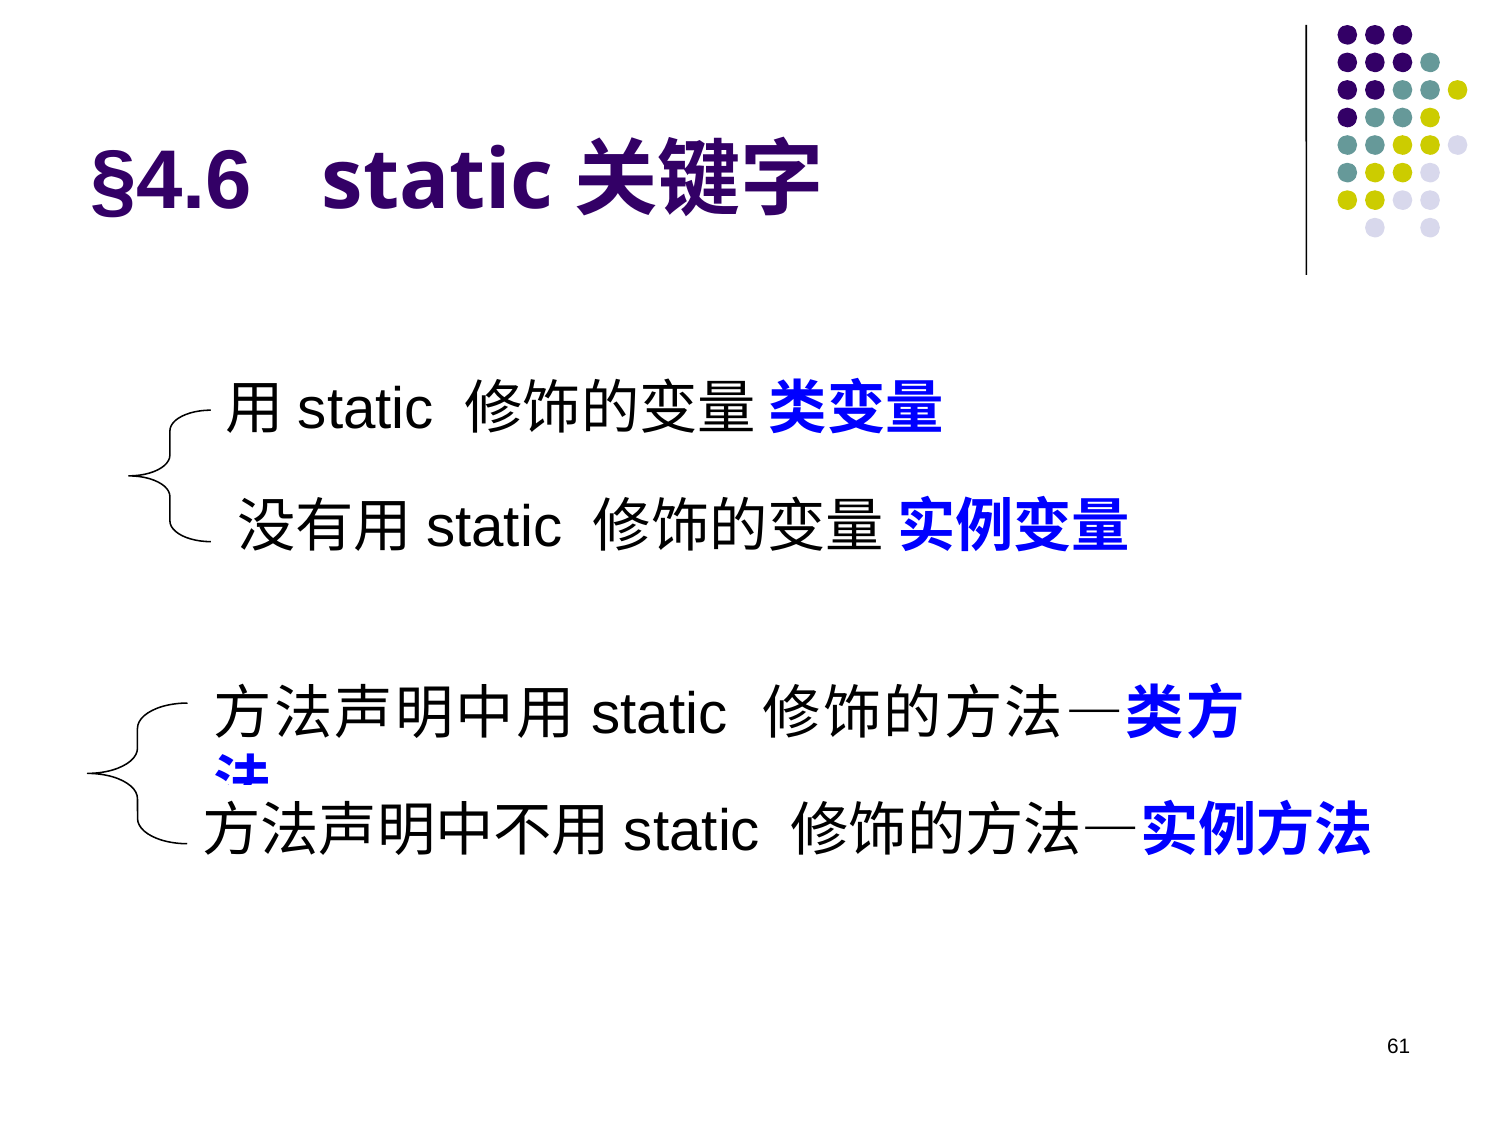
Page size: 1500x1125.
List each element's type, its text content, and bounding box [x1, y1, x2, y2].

slide_number 61 [1074, 1024, 1426, 1101]
title §4.6 static关键字 [74, 19, 1313, 233]
text_box 方法声明中不用static 修饰的方法—实例方法 [187, 785, 1407, 863]
text_box [87, 703, 188, 844]
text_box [128, 362, 1166, 572]
text_box 方法声明中用static 修饰的方法—类方法 [199, 667, 1260, 771]
